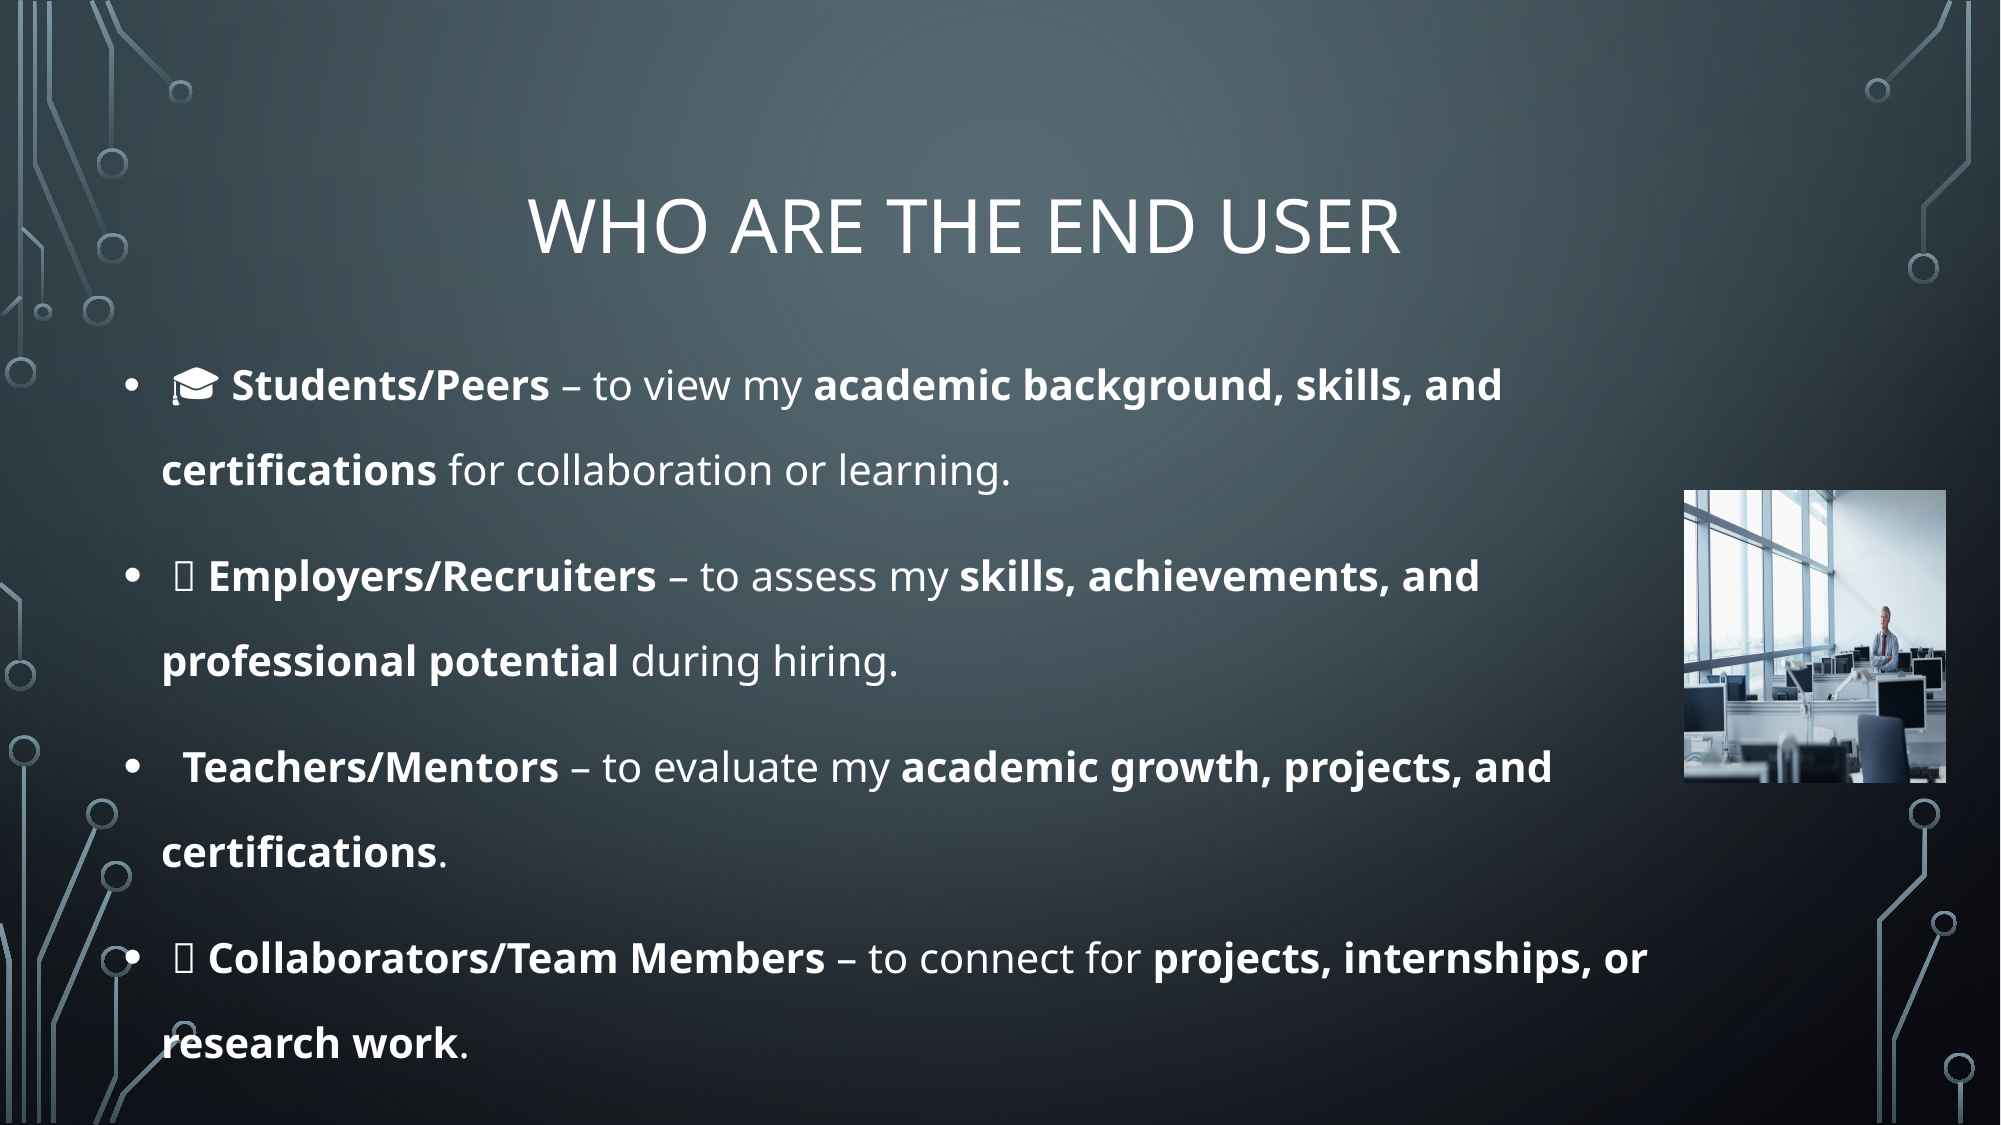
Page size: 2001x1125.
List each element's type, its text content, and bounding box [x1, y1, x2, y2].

picture [1684, 490, 1946, 783]
title WHO ARE THE END USER [0, 142, 1886, 317]
list 🎓 Students/Peers – to view my academic background, skills, and certifications for collaboration or learning. 💼 Employers/Recruiters – to assess my skills, achievements, and professional potential during hiring. 👨‍🏫 Teachers/Mentors – to evaluate my academic growth, projects, and certifications. 🤝 Collaborators/Team Members – to connect for projects, internships, or research work. [108, 316, 1685, 1087]
